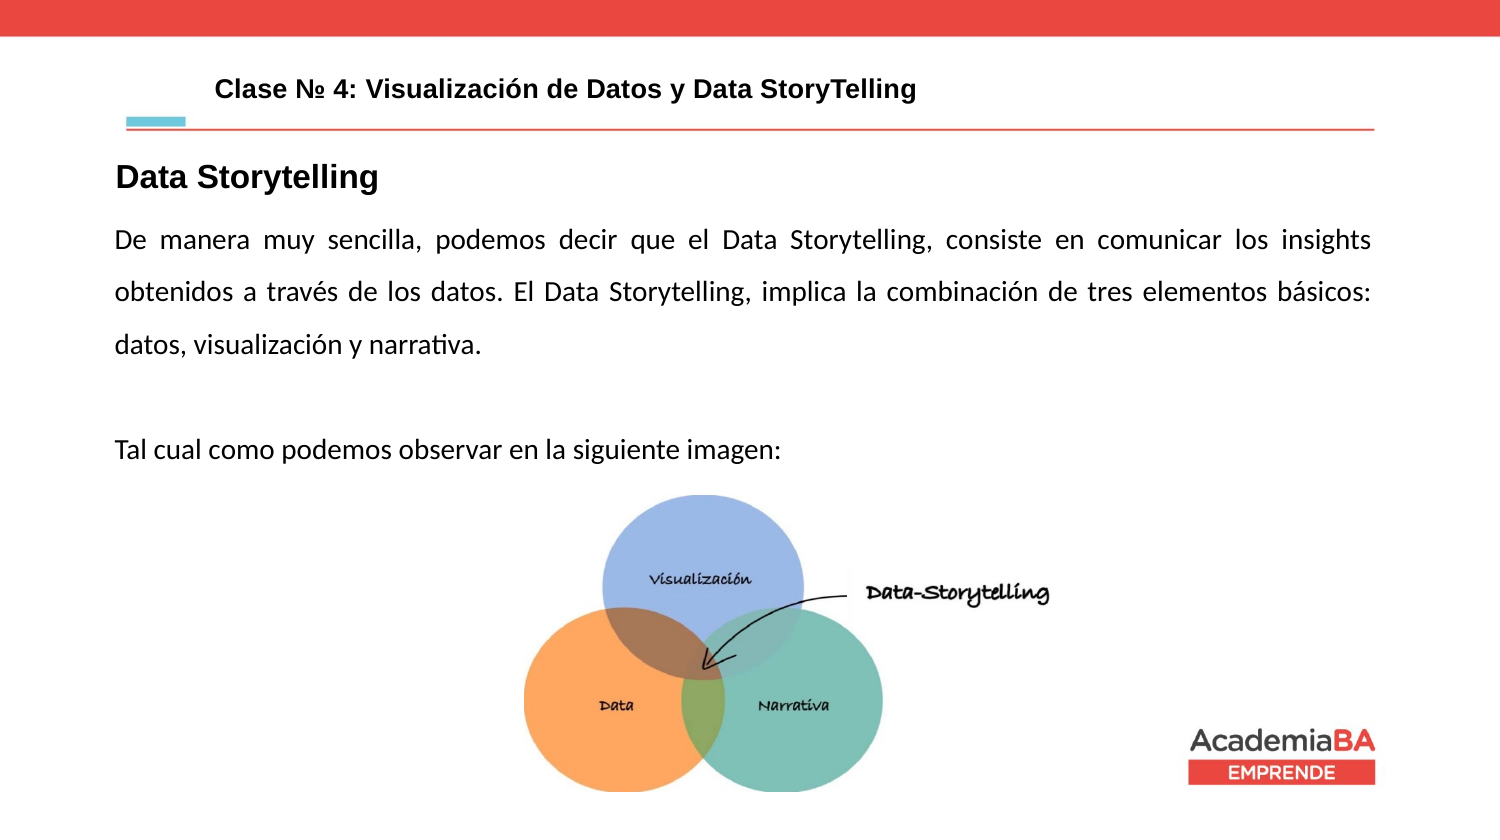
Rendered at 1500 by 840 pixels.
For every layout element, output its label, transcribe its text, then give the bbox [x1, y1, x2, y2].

picture [0, 0, 1500, 793]
text_box Clase № 4: Visualización de Datos y Data StoryTelling [212, 69, 1365, 105]
text_box De manera muy sencilla, podemos decir que el Data Storytelling, consiste en comunicar los insights obtenidos a través de los datos. El Data Storytelling, implica la combinación de tres elementos básicos: datos, visualización y narrativa. Tal cual como podemos observar en la siguiente imagen: [99, 195, 1388, 473]
title Data Storytelling [113, 152, 750, 296]
